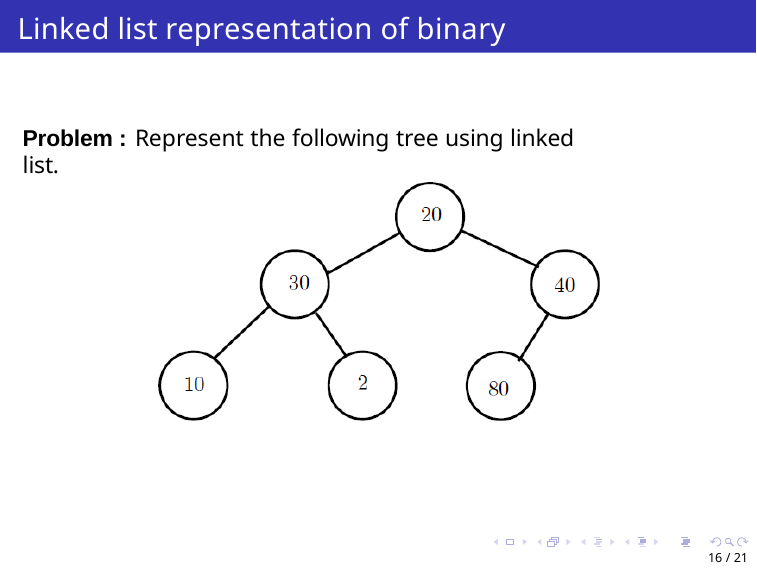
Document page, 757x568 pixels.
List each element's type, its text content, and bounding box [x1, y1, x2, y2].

slide_number 16 / 21 [701, 548, 752, 568]
picture [158, 177, 600, 422]
title Linked list representation of binary tree [15, 7, 536, 106]
text_box Problem : Represent the following tree using linked list. [20, 121, 586, 179]
